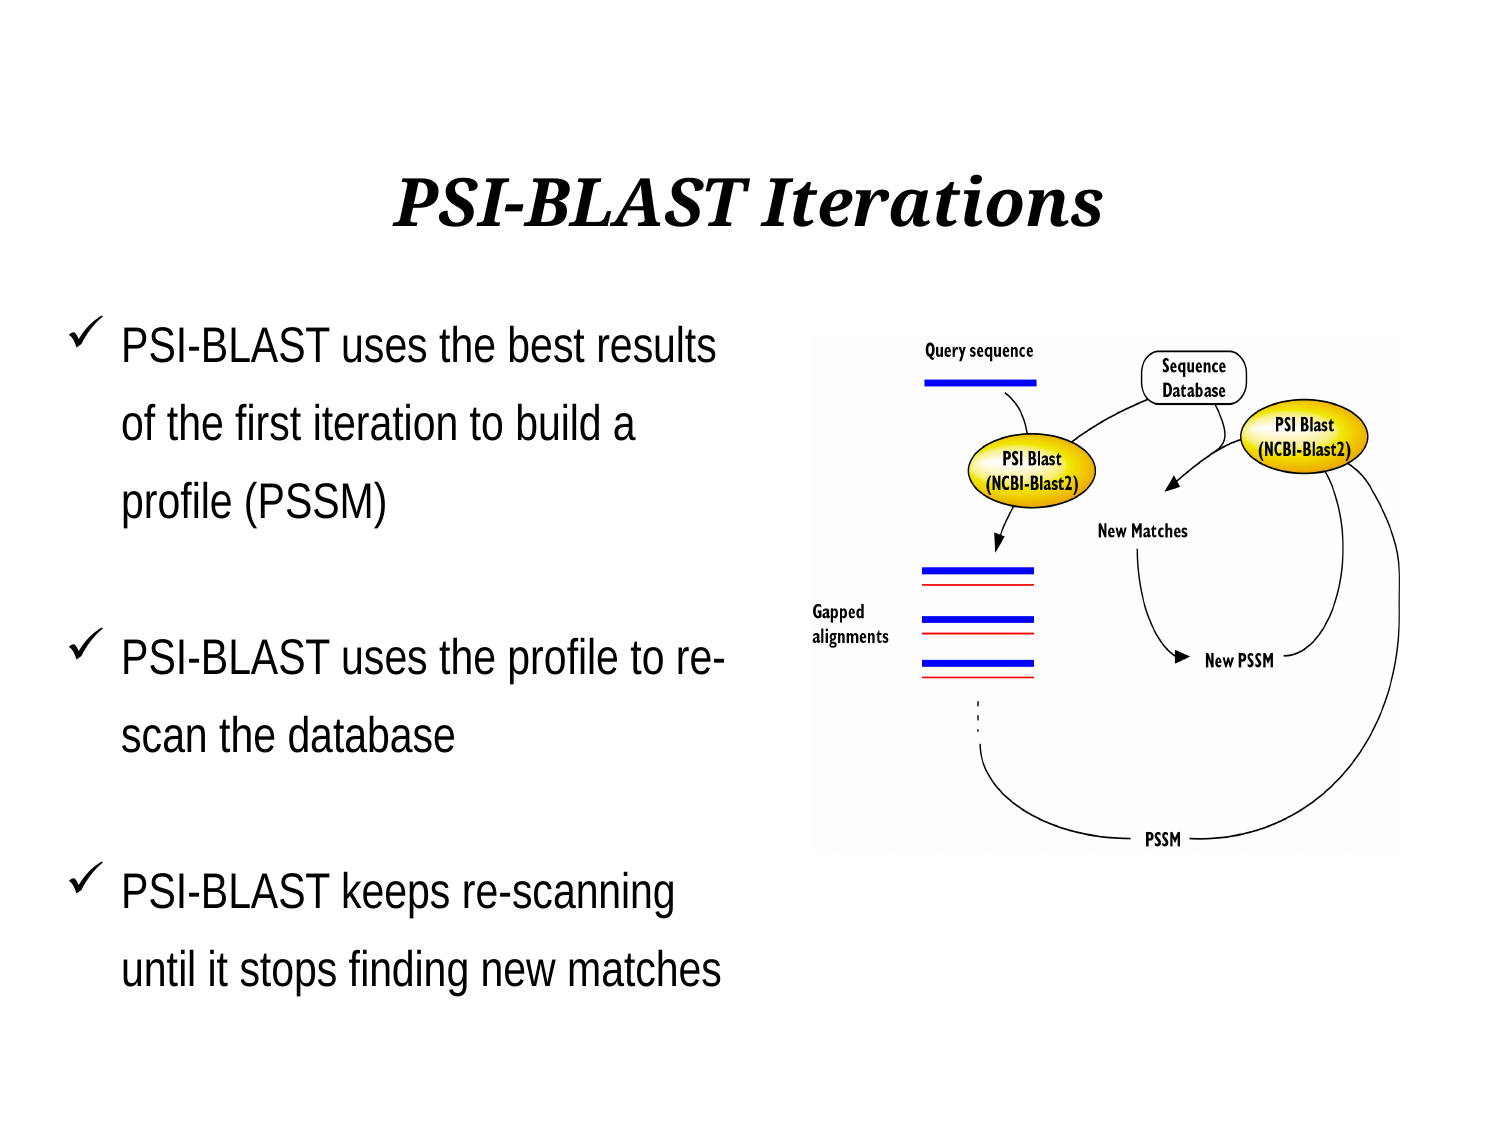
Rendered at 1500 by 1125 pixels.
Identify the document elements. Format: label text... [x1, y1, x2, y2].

title PSI-BLAST Iterations [150, 125, 1350, 275]
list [812, 337, 1400, 853]
list PSI-BLAST uses the best results of the first iteration to build a profile (PSSM) PSI-BLAST uses the profile to re-scan the database PSI-BLAST keeps re-scanning until it stops finding new matches [50, 287, 763, 1013]
